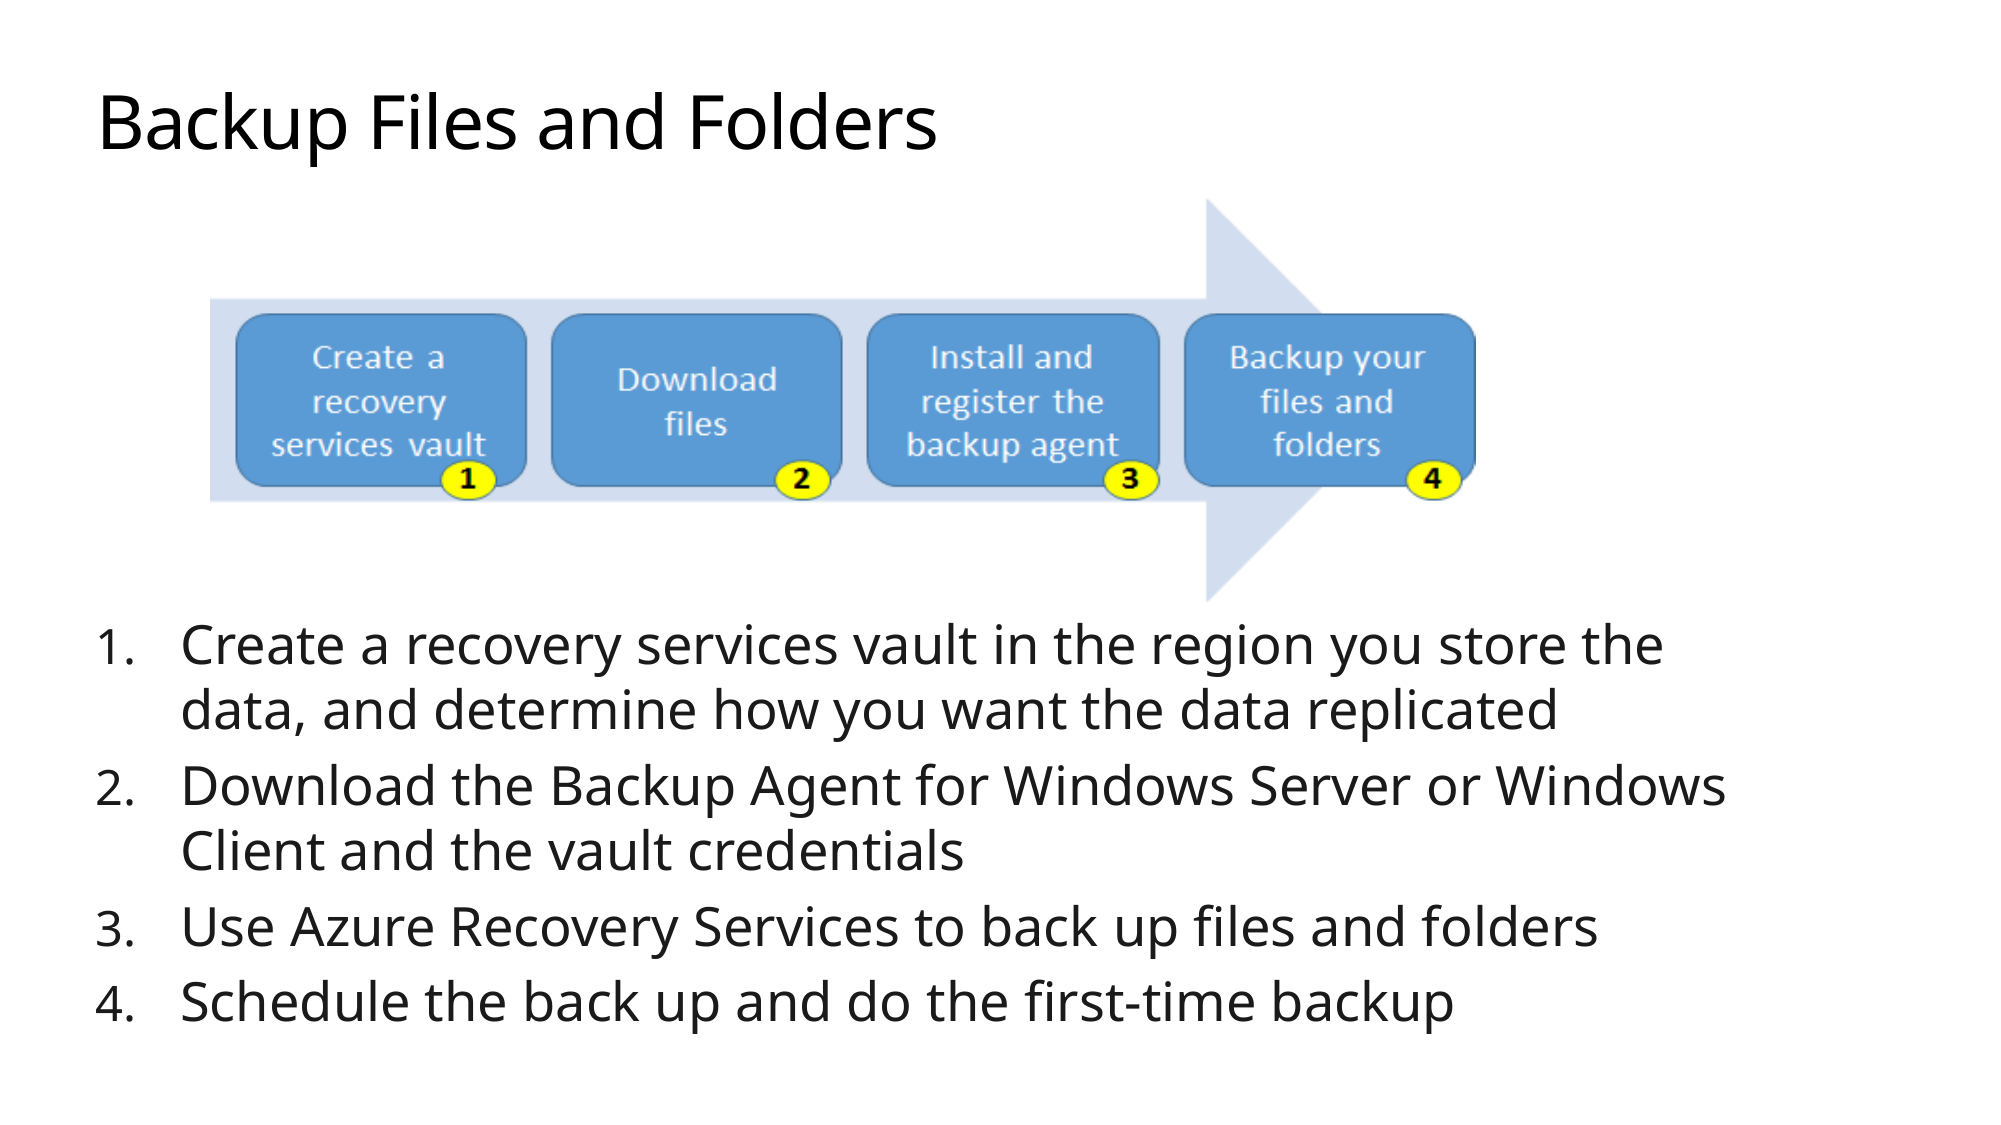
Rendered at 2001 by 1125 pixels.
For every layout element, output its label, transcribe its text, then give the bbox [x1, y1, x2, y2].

text_box Create a recovery services vault in the region you store the data, and determine how you want the data replicated Download the Backup Agent for Windows Server or Windows Client and the vault credentials Use Azure Recovery Services to back up files and folders Schedule the back up and do the first-time backup [95, 610, 1794, 1033]
picture [209, 197, 1477, 605]
title Backup Files and Folders [96, 75, 1904, 166]
